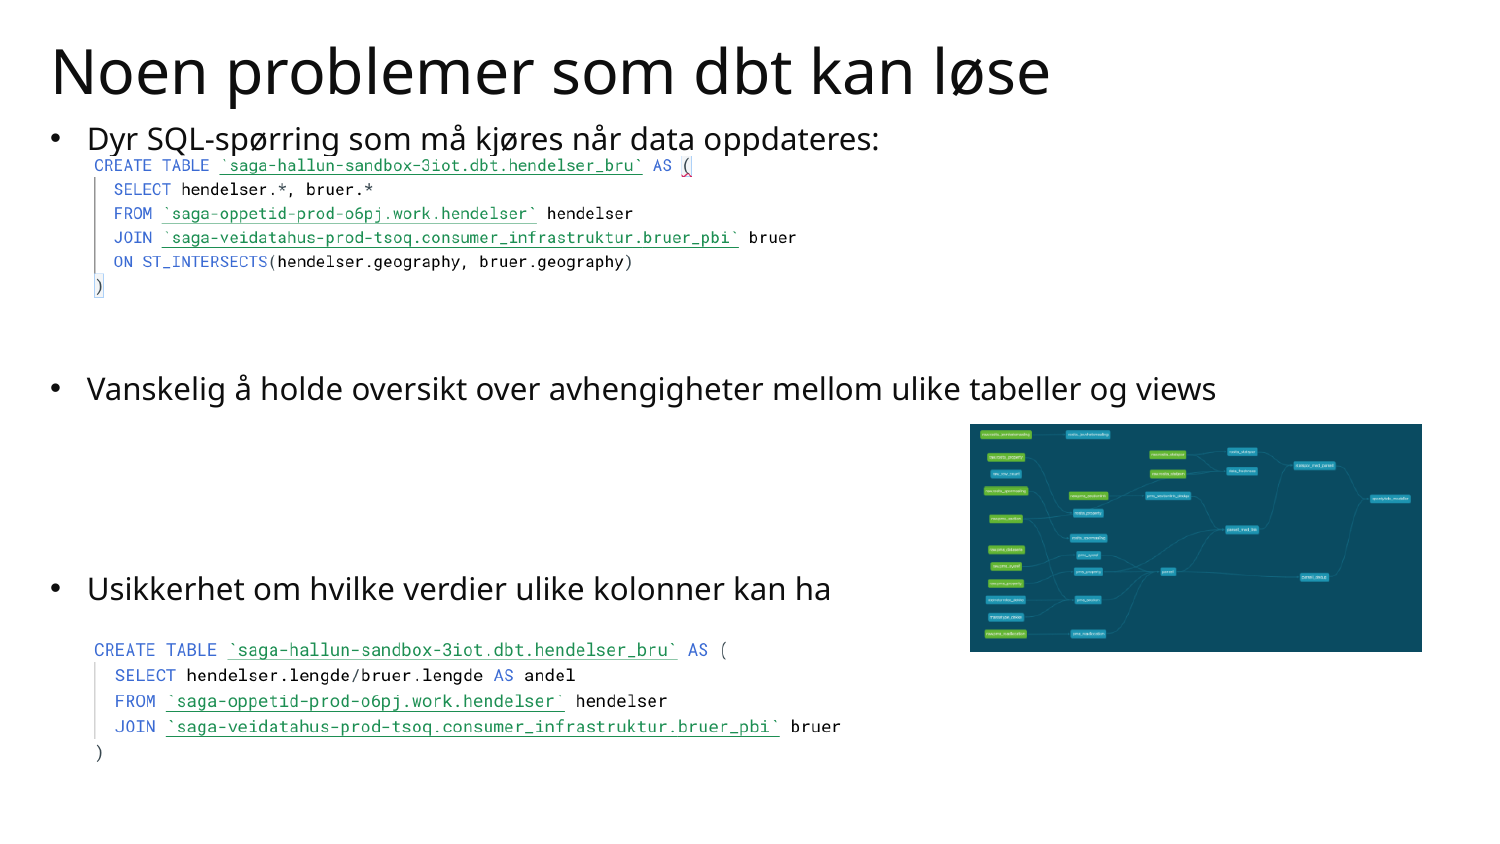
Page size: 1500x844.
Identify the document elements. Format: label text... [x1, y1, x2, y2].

list Dyr SQL-spørring som må kjøres når data oppdateres: Vanskelig å holde oversikt over avhengigheter mellom ulike tabeller og views Usikkerhet om hvilke verdier ulike kolonner kan ha [41, 110, 1458, 803]
picture [94, 156, 804, 307]
title Noen problemer som dbt kan løse [41, 31, 1344, 89]
picture [94, 641, 848, 769]
picture [970, 424, 1422, 653]
